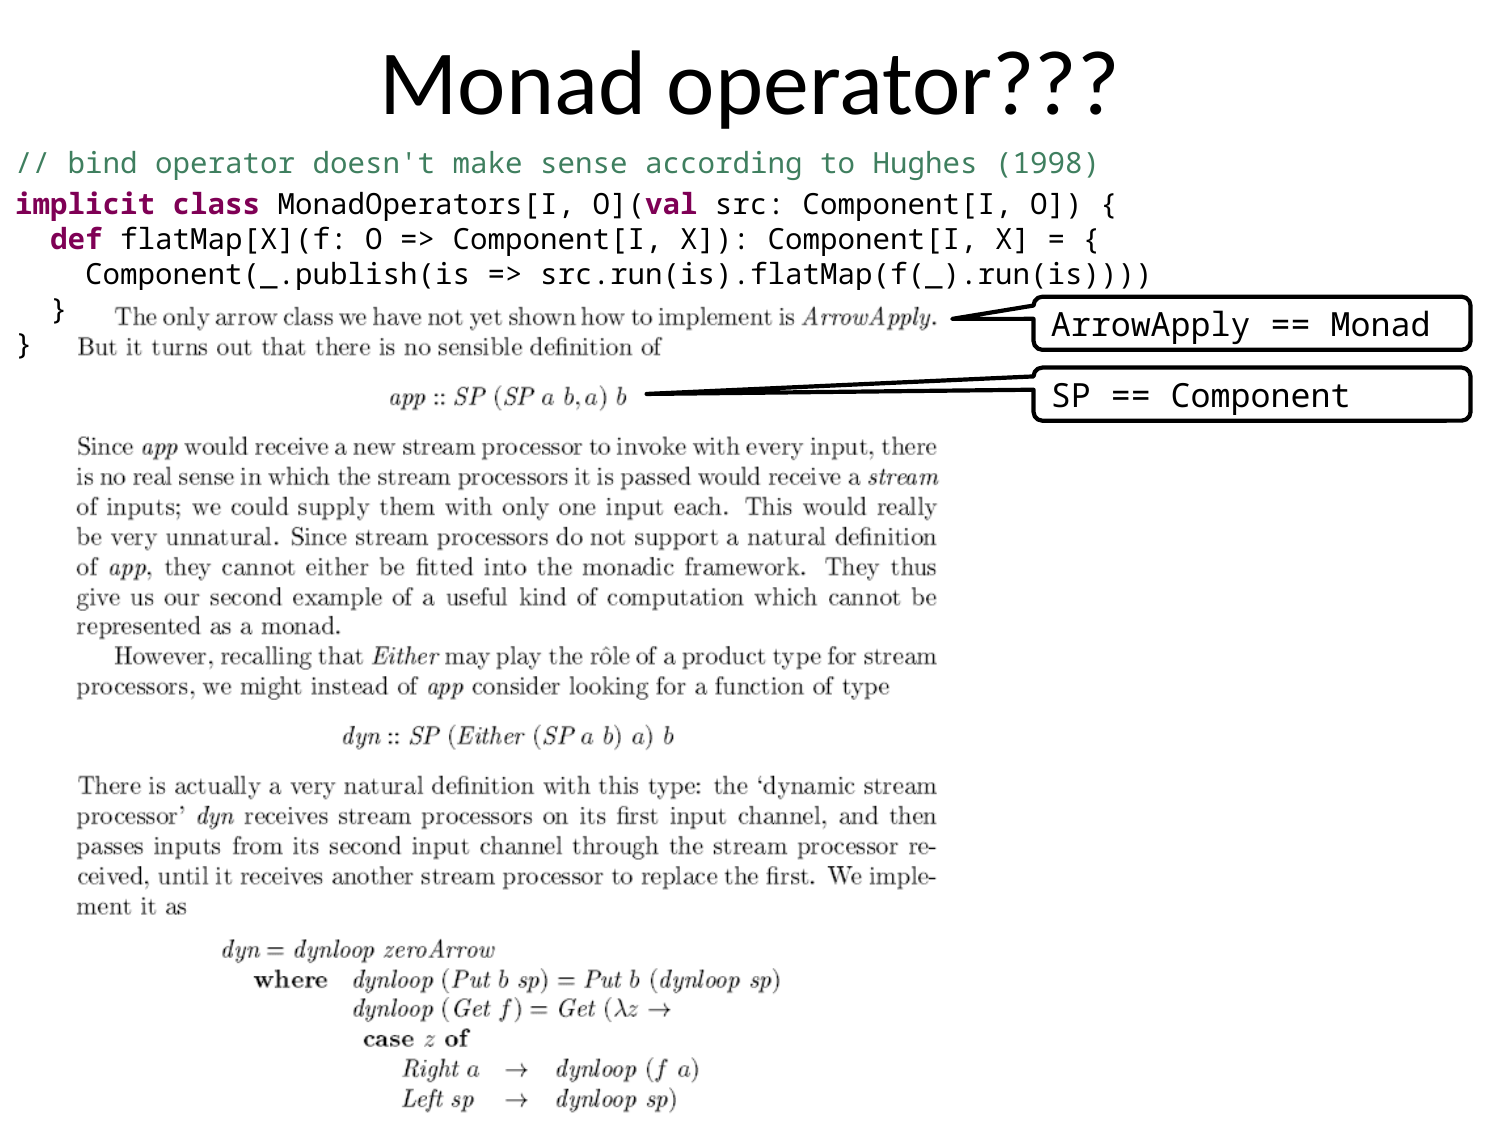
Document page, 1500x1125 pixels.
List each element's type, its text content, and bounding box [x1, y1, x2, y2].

text_box SP == Component [967, 365, 1473, 423]
text_box Monad operator??? [74, 19, 1425, 137]
text_box ArrowApply == Monad [967, 294, 1473, 352]
picture [64, 290, 963, 1124]
list // bind operator doesn't make sense according to Hughes (1998) implicit class MonadOperators[I, O](val src: Component[I, O]) { def flatMap[X](f: O => Component[I, X]): Component[I, X] = { Component(_.publish(is => src.run(is).flatMap(f(_).run(is)))) } } [0, 137, 1500, 1125]
